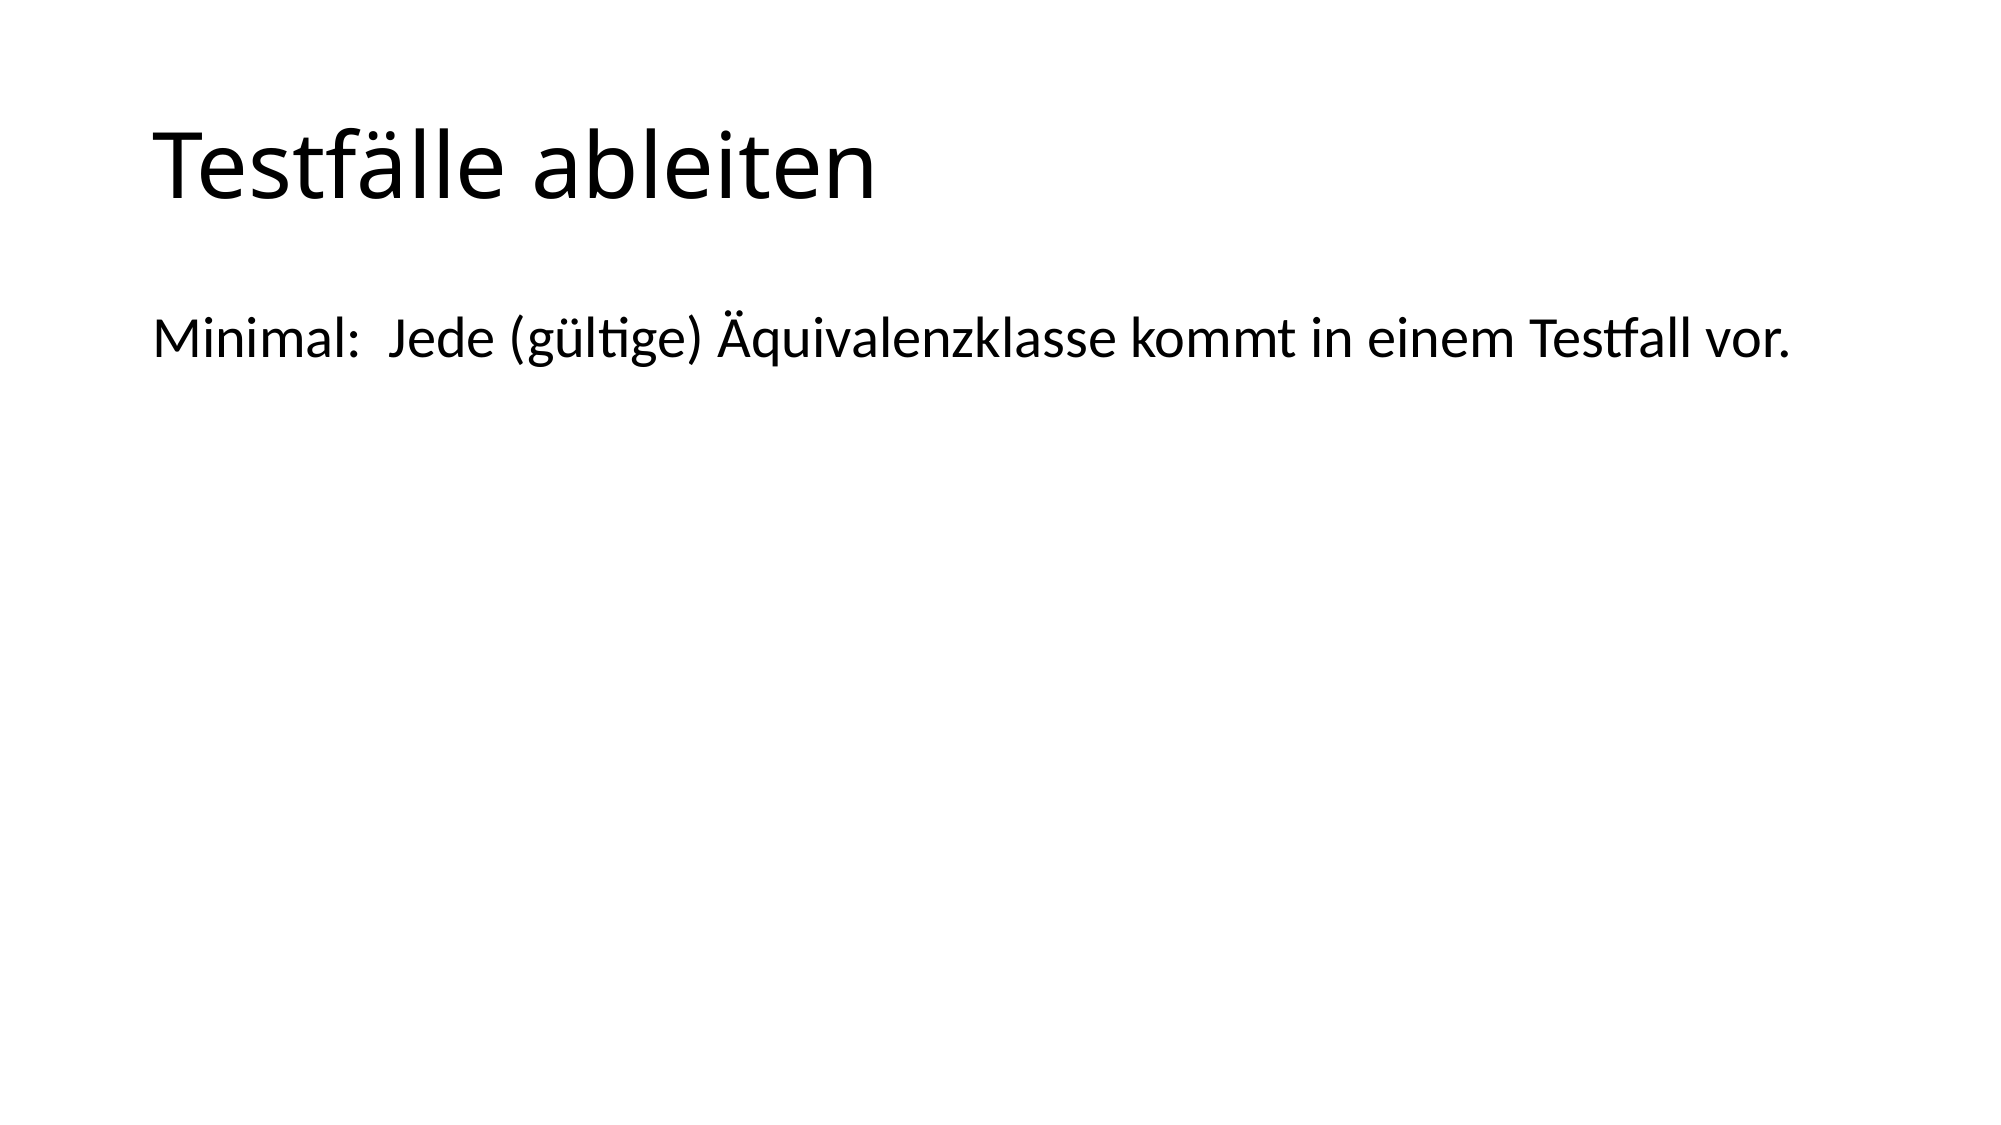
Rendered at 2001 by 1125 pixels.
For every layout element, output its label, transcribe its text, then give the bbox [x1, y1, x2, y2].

list Minimal: Jede (gültige) Äquivalenzklasse kommt in einem Testfall vor. [137, 299, 1863, 1014]
title Testfälle ableiten [137, 59, 1863, 278]
